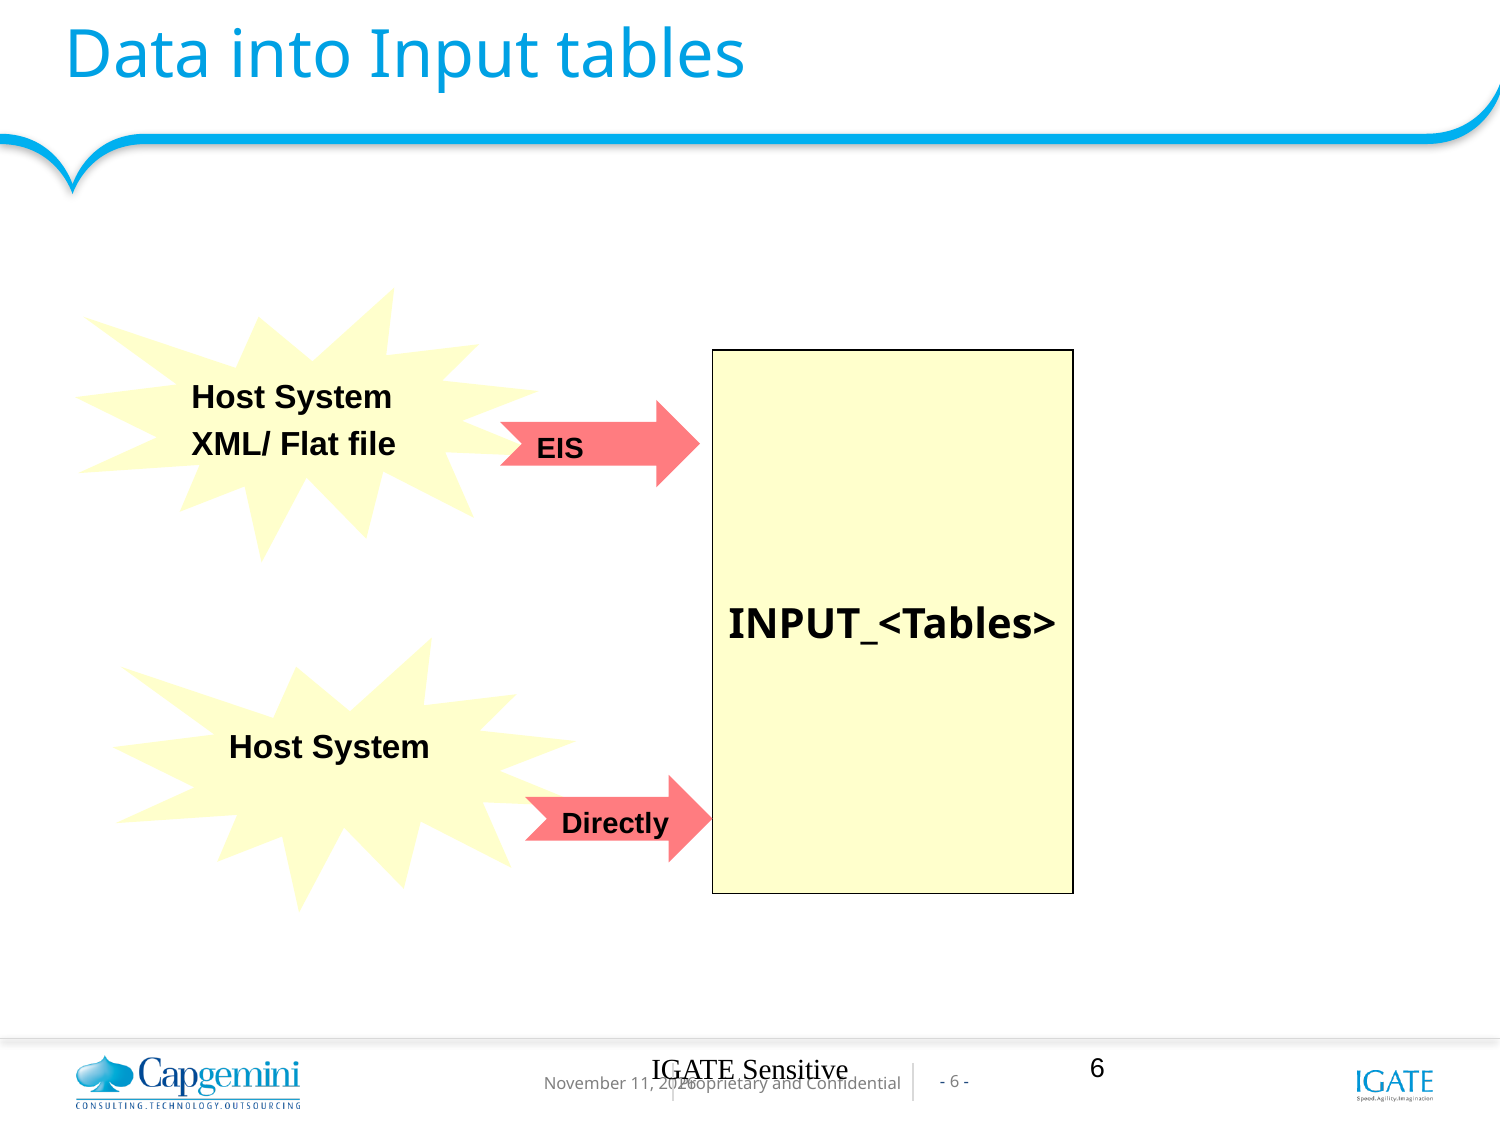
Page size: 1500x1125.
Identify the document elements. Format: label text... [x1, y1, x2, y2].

picture [76, 1055, 300, 1109]
text_box INPUT_<Tables> [712, 350, 1073, 894]
footer IGATE Sensitive [512, 1042, 988, 1103]
picture [1425, 1082, 1433, 1102]
text_box EIS [500, 399, 701, 488]
text_box Host System [112, 637, 577, 913]
slide_number 6 [1074, 1042, 1425, 1103]
text_box Directly [525, 774, 713, 863]
title Data into Input tables [50, 3, 1400, 134]
picture [1425, 1073, 1433, 1079]
text_box Host System XML/ Flat file [75, 287, 539, 563]
